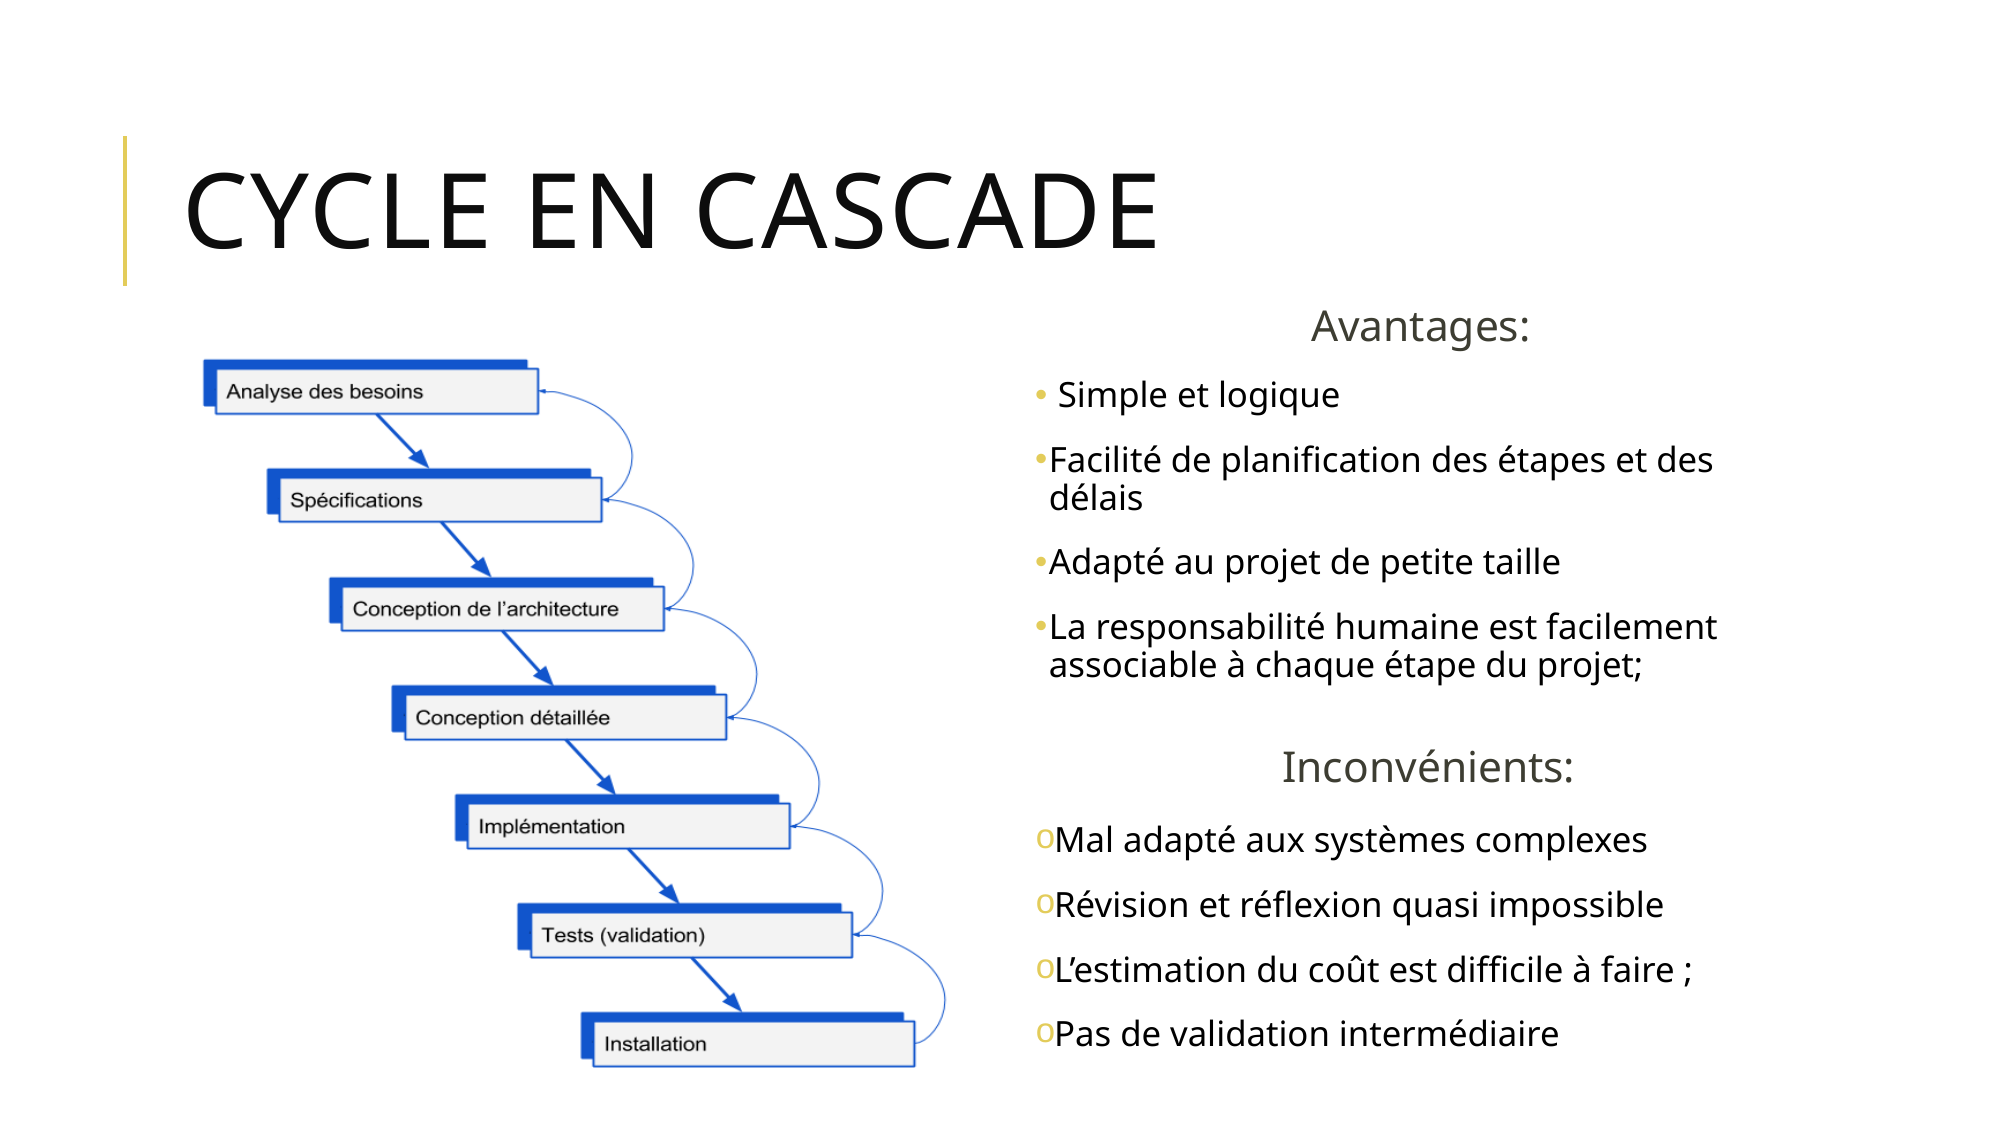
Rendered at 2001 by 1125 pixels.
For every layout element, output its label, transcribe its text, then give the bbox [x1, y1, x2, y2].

picture [181, 341, 966, 1091]
title Cycle en cascade [168, 96, 1763, 342]
list Avantages: Simple et logique Facilité de planification des étapes et des délais Adapté au projet de petite taille La responsabilité humaine est facilement associable à chaque étape du projet; Inconvénients: Mal adapté aux systèmes complexes Révision et réflexion quasi impossible L’estimation du coût est difficile à faire ; Pas de validation intermédiaire [1027, 297, 1808, 1067]
